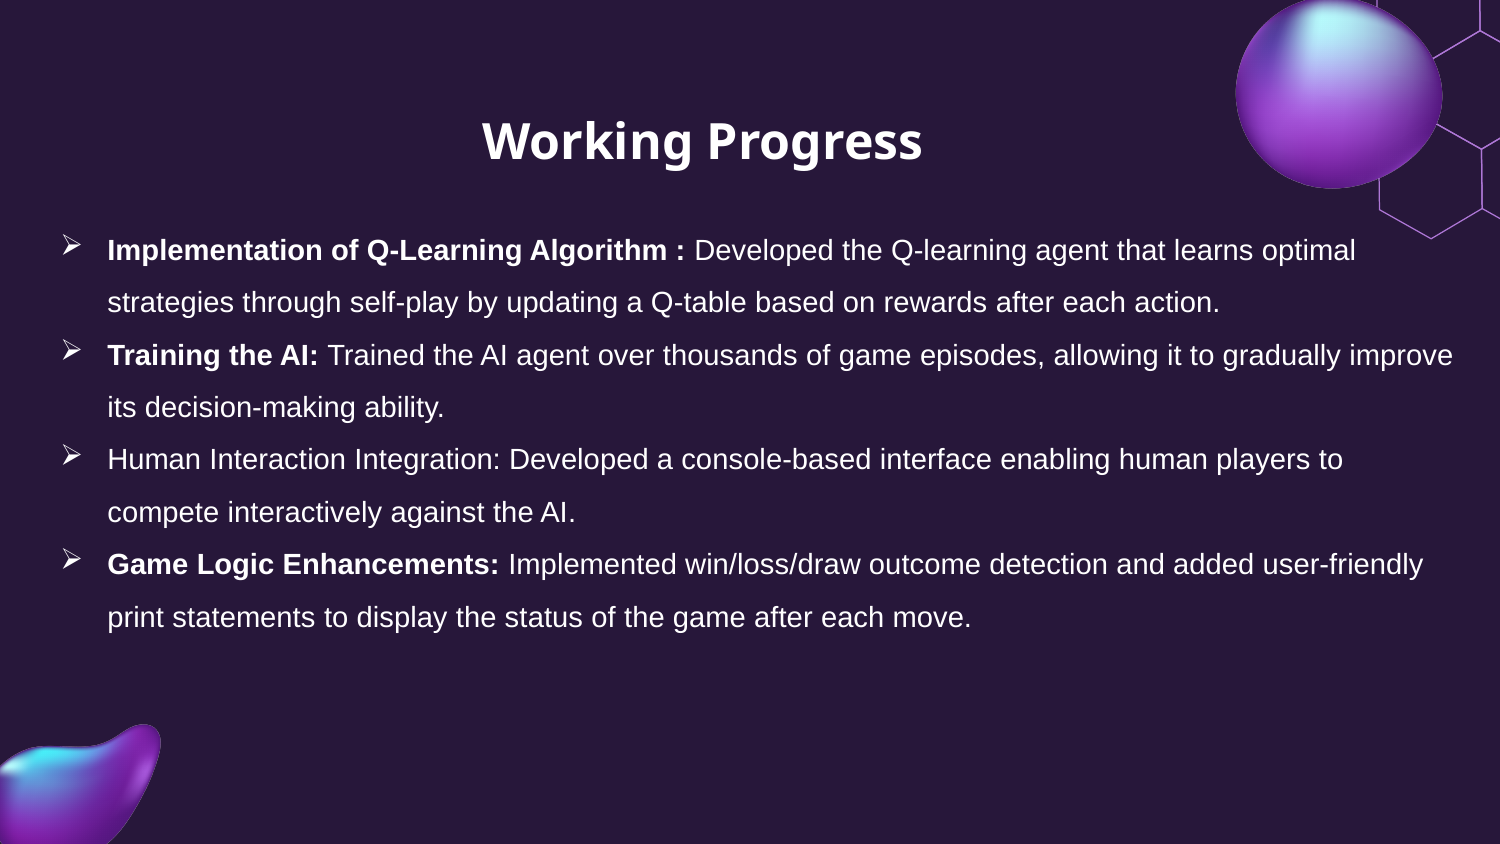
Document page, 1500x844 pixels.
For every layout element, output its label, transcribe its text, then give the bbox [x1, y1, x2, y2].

title Working Progress [80, 94, 1325, 205]
text_box Implementation of Q-Learning Algorithm : Developed the Q-learning agent that learns optimal strategies through self-play by updating a Q-table based on rewards after each action. Training the AI: Trained the AI agent over thousands of game episodes, allowing it to gradually improve its decision-making ability. Human Interaction Integration: Developed a console-based interface enabling human players to compete interactively against the AI. Game Logic Enhancements: Implemented win/loss/draw outcome detection and added user-friendly print statements to display the status of the game after each move. [45, 205, 1471, 671]
picture [1207, 0, 1471, 205]
picture [0, 695, 195, 844]
